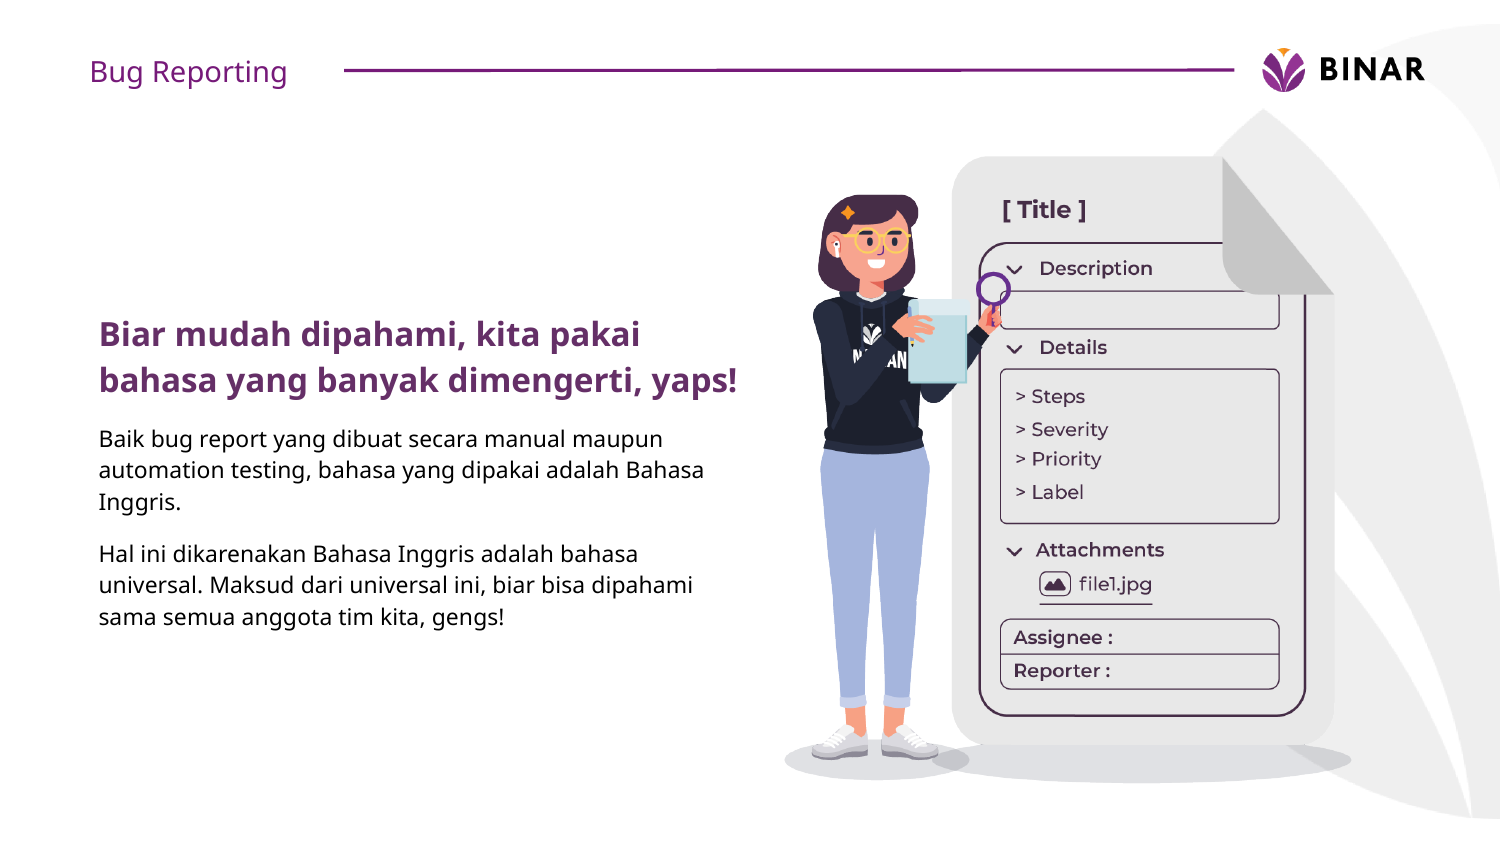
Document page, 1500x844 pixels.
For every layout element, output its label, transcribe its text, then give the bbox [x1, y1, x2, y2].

text_box Biar mudah dipahami, kita pakai bahasa yang banyak dimengerti, yaps! Baik bug report yang dibuat secara manual maupun automation testing, bahasa yang dipakai adalah Bahasa Inggris. Hal ini dikarenakan Bahasa Inggris adalah bahasa universal. Maksud dari universal ini, biar bisa dipahami sama semua anggota tim kita, gengs! [83, 150, 637, 788]
picture [641, 24, 1500, 819]
text_box Bug Reporting [74, 23, 515, 118]
